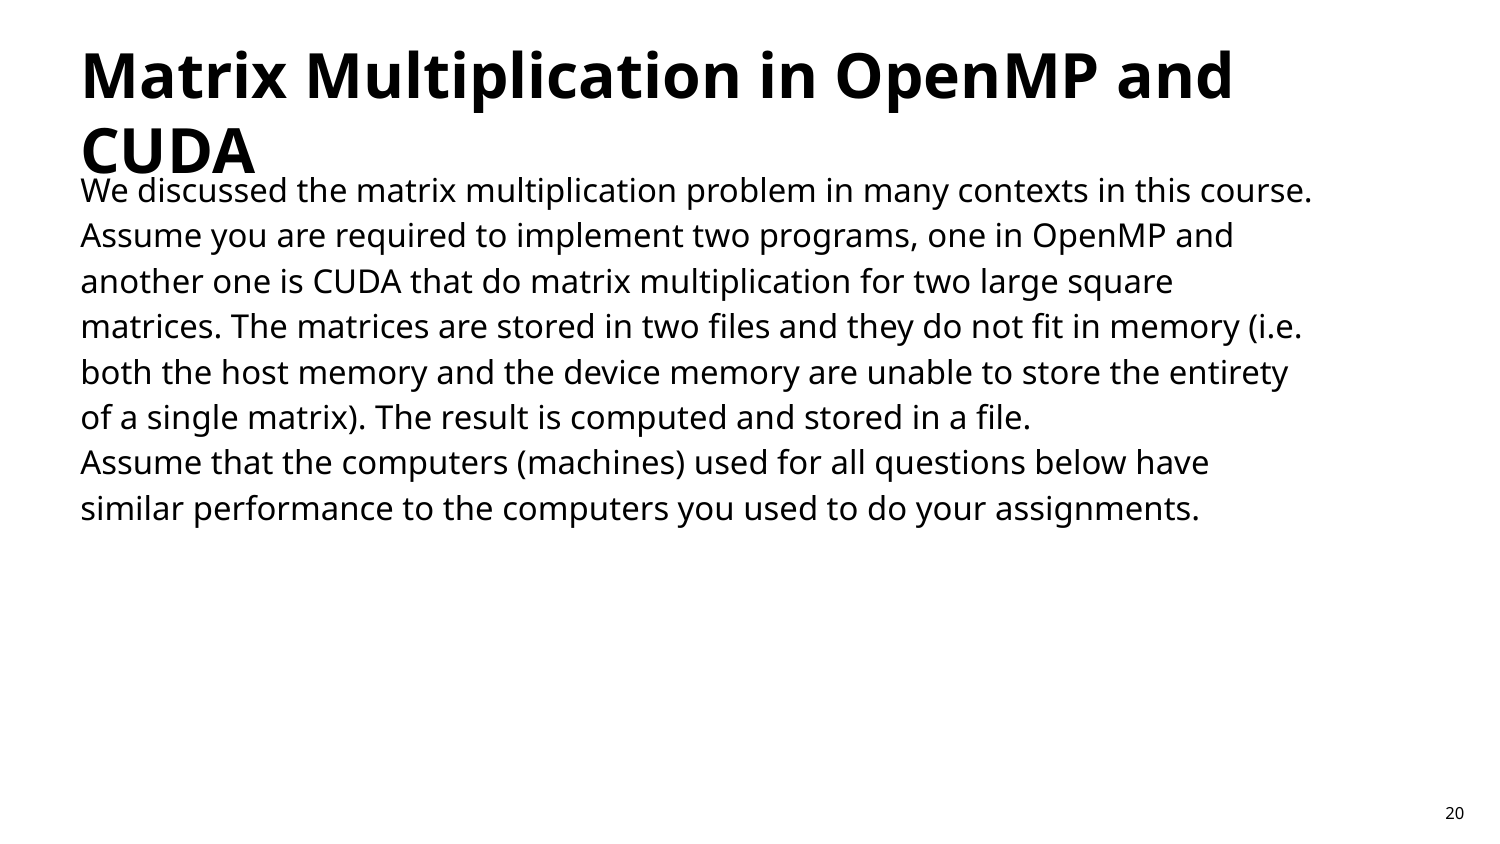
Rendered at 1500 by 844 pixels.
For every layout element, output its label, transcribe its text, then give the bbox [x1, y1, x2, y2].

list We discussed the matrix multiplication problem in many contexts in this course. Assume you are required to implement two programs, one in OpenMP and another one is CUDA that do matrix multiplication for two large square matrices. The matrices are stored in two files and they do not fit in memory (i.e. both the host memory and the device memory are unable to store the entirety of a single matrix). The result is computed and stored in a file. Assume that the computers (machines) used for all questions below have similar performance to the computers you used to do your assignments. [65, 148, 1335, 588]
title Matrix Multiplication in OpenMP and CUDA [65, 20, 1299, 126]
slide_number 20 [1410, 791, 1500, 838]
